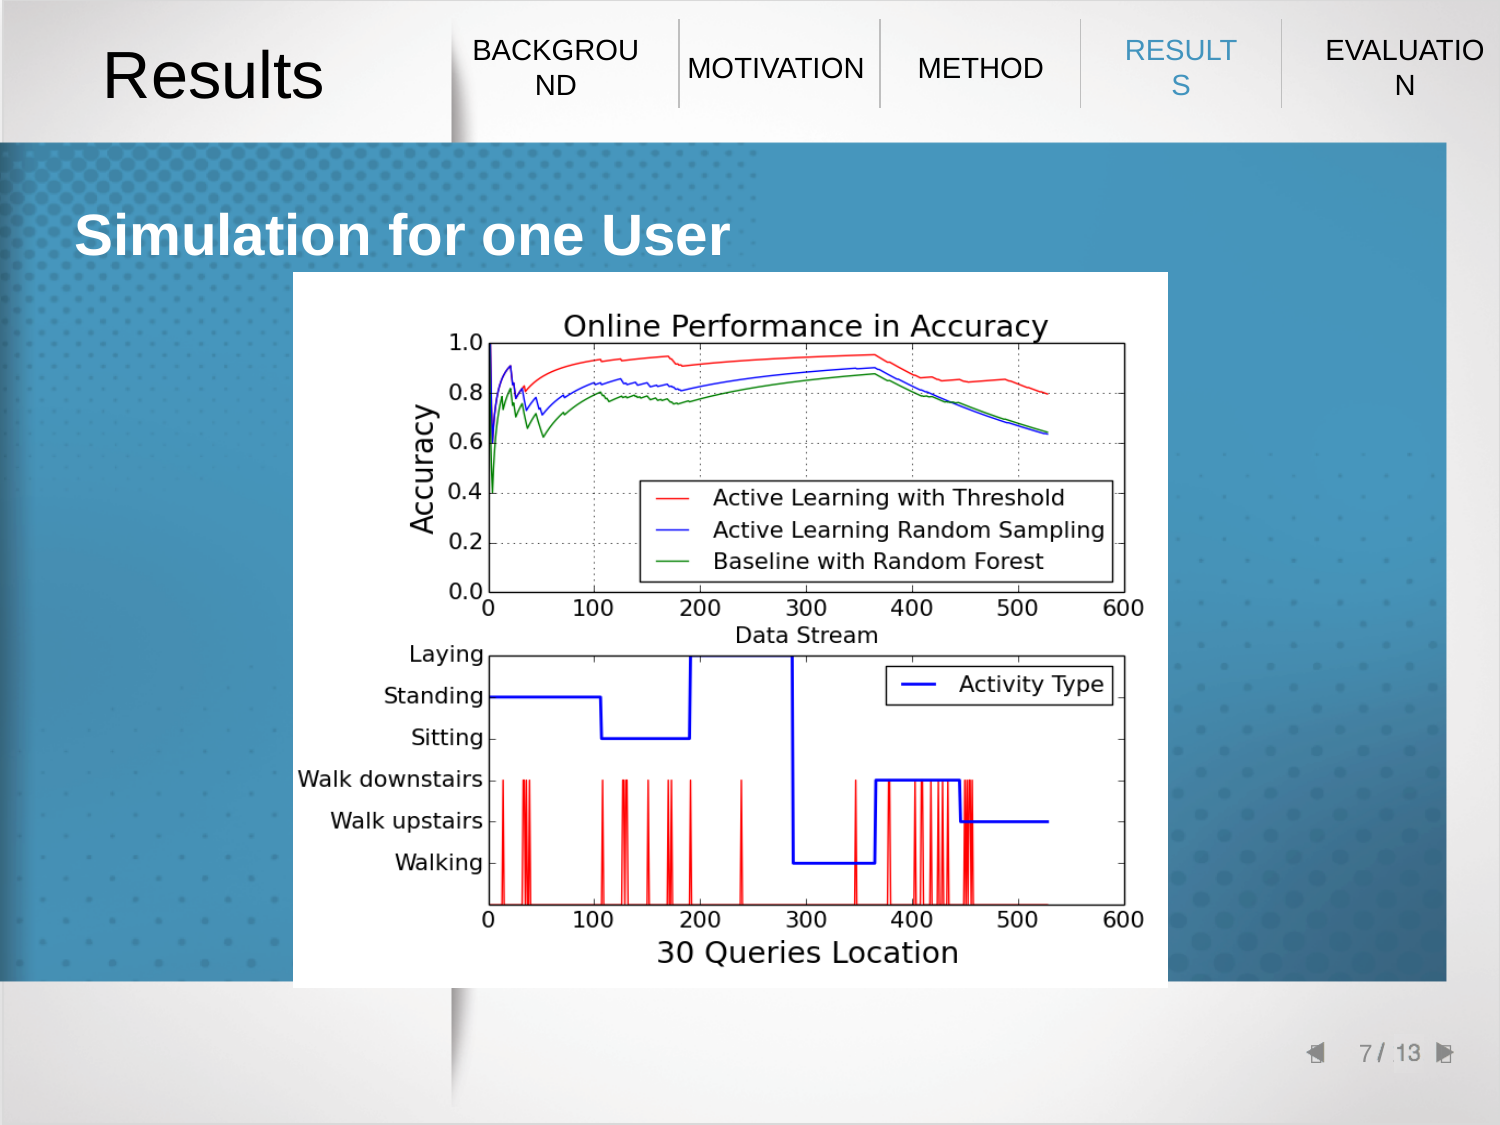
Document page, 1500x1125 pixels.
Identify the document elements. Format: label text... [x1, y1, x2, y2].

text_box Background [454, 24, 657, 109]
text_box results [1109, 24, 1253, 109]
text_box Results [0, 23, 476, 119]
slide_number 7 [1291, 1022, 1388, 1083]
text_box Evaluation [1310, 24, 1500, 109]
text_box motivation [684, 41, 875, 92]
text_box method [902, 41, 1059, 92]
text_box Simulation for one User [59, 189, 1395, 273]
picture [0, 0, 1500, 1125]
